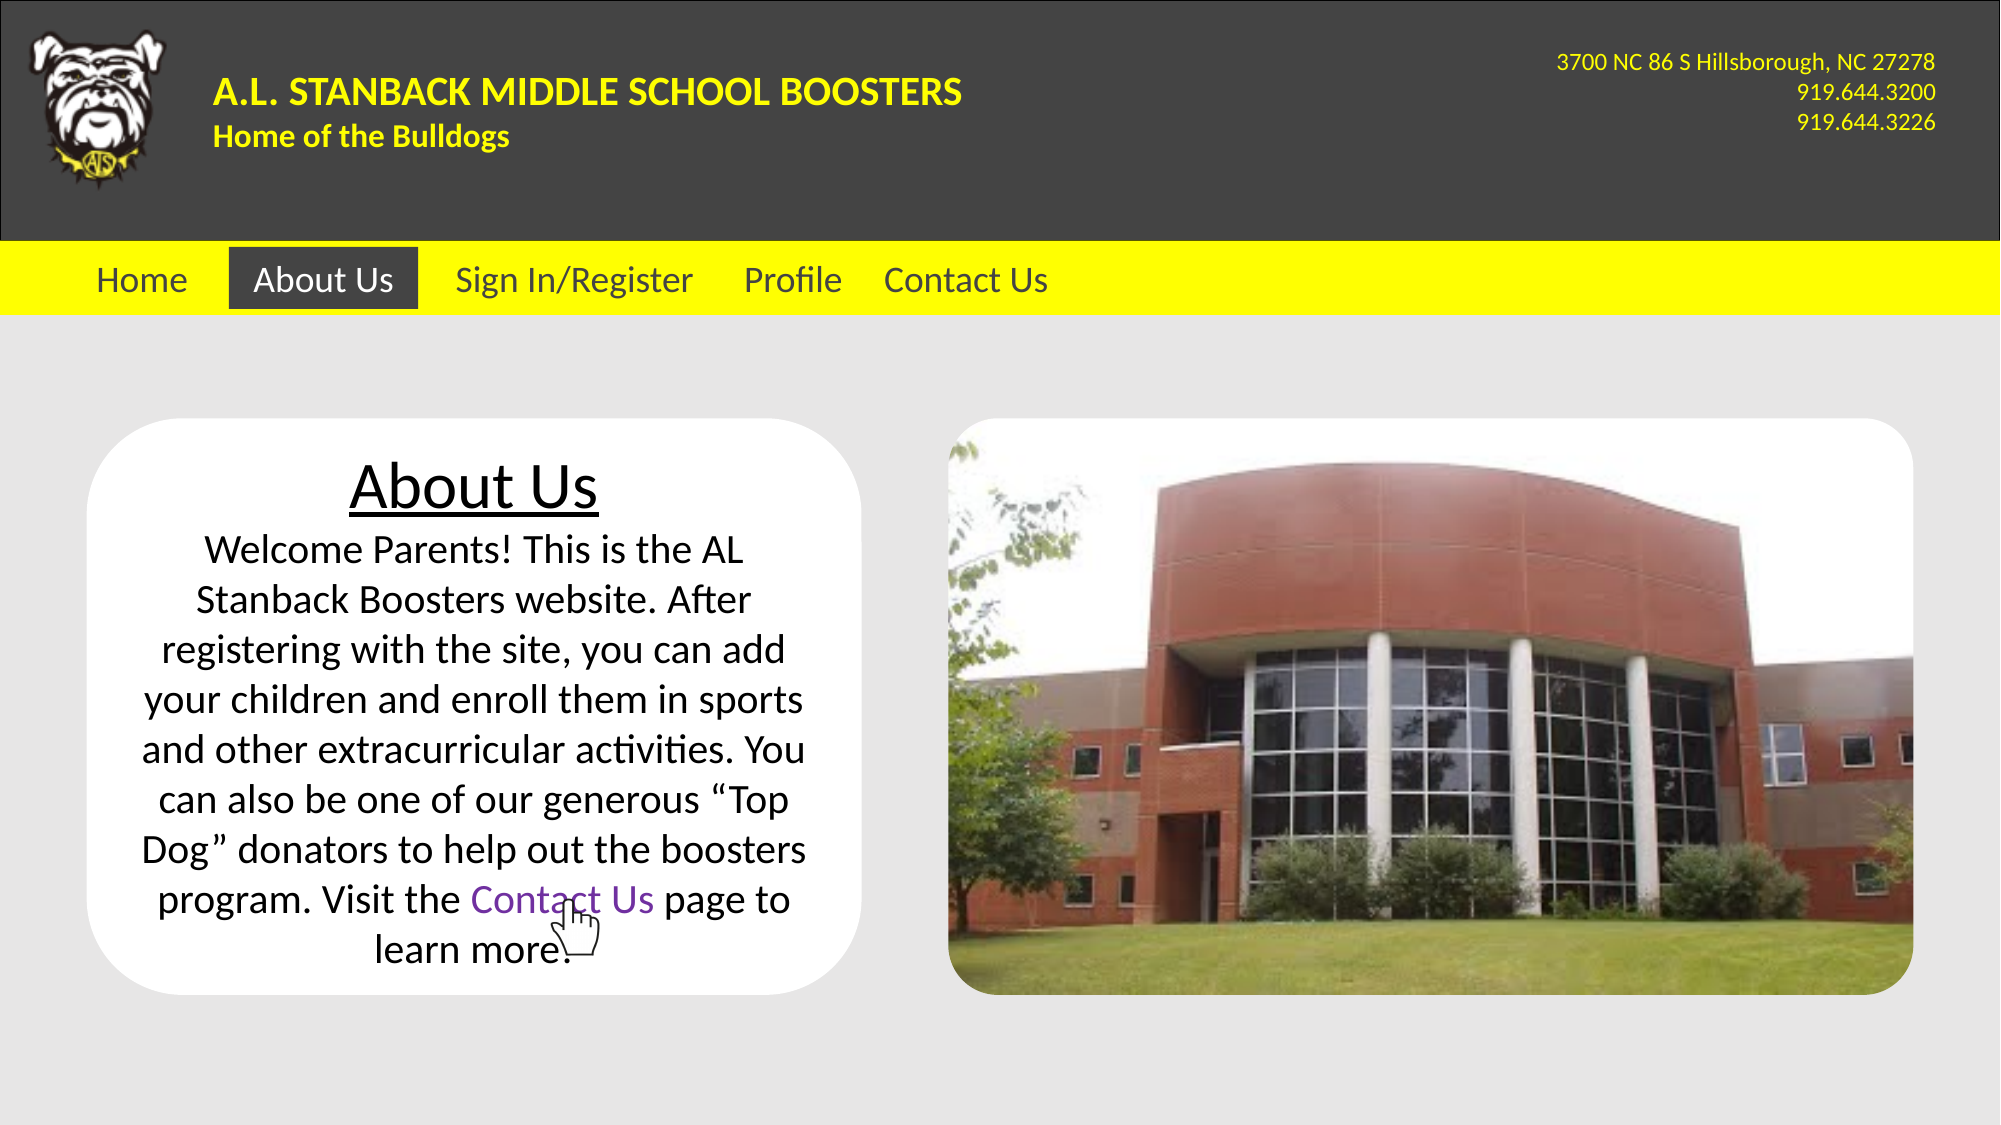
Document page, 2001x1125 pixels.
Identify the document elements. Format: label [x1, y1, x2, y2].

picture [514, 896, 636, 959]
text_box [0, 0, 2000, 1125]
